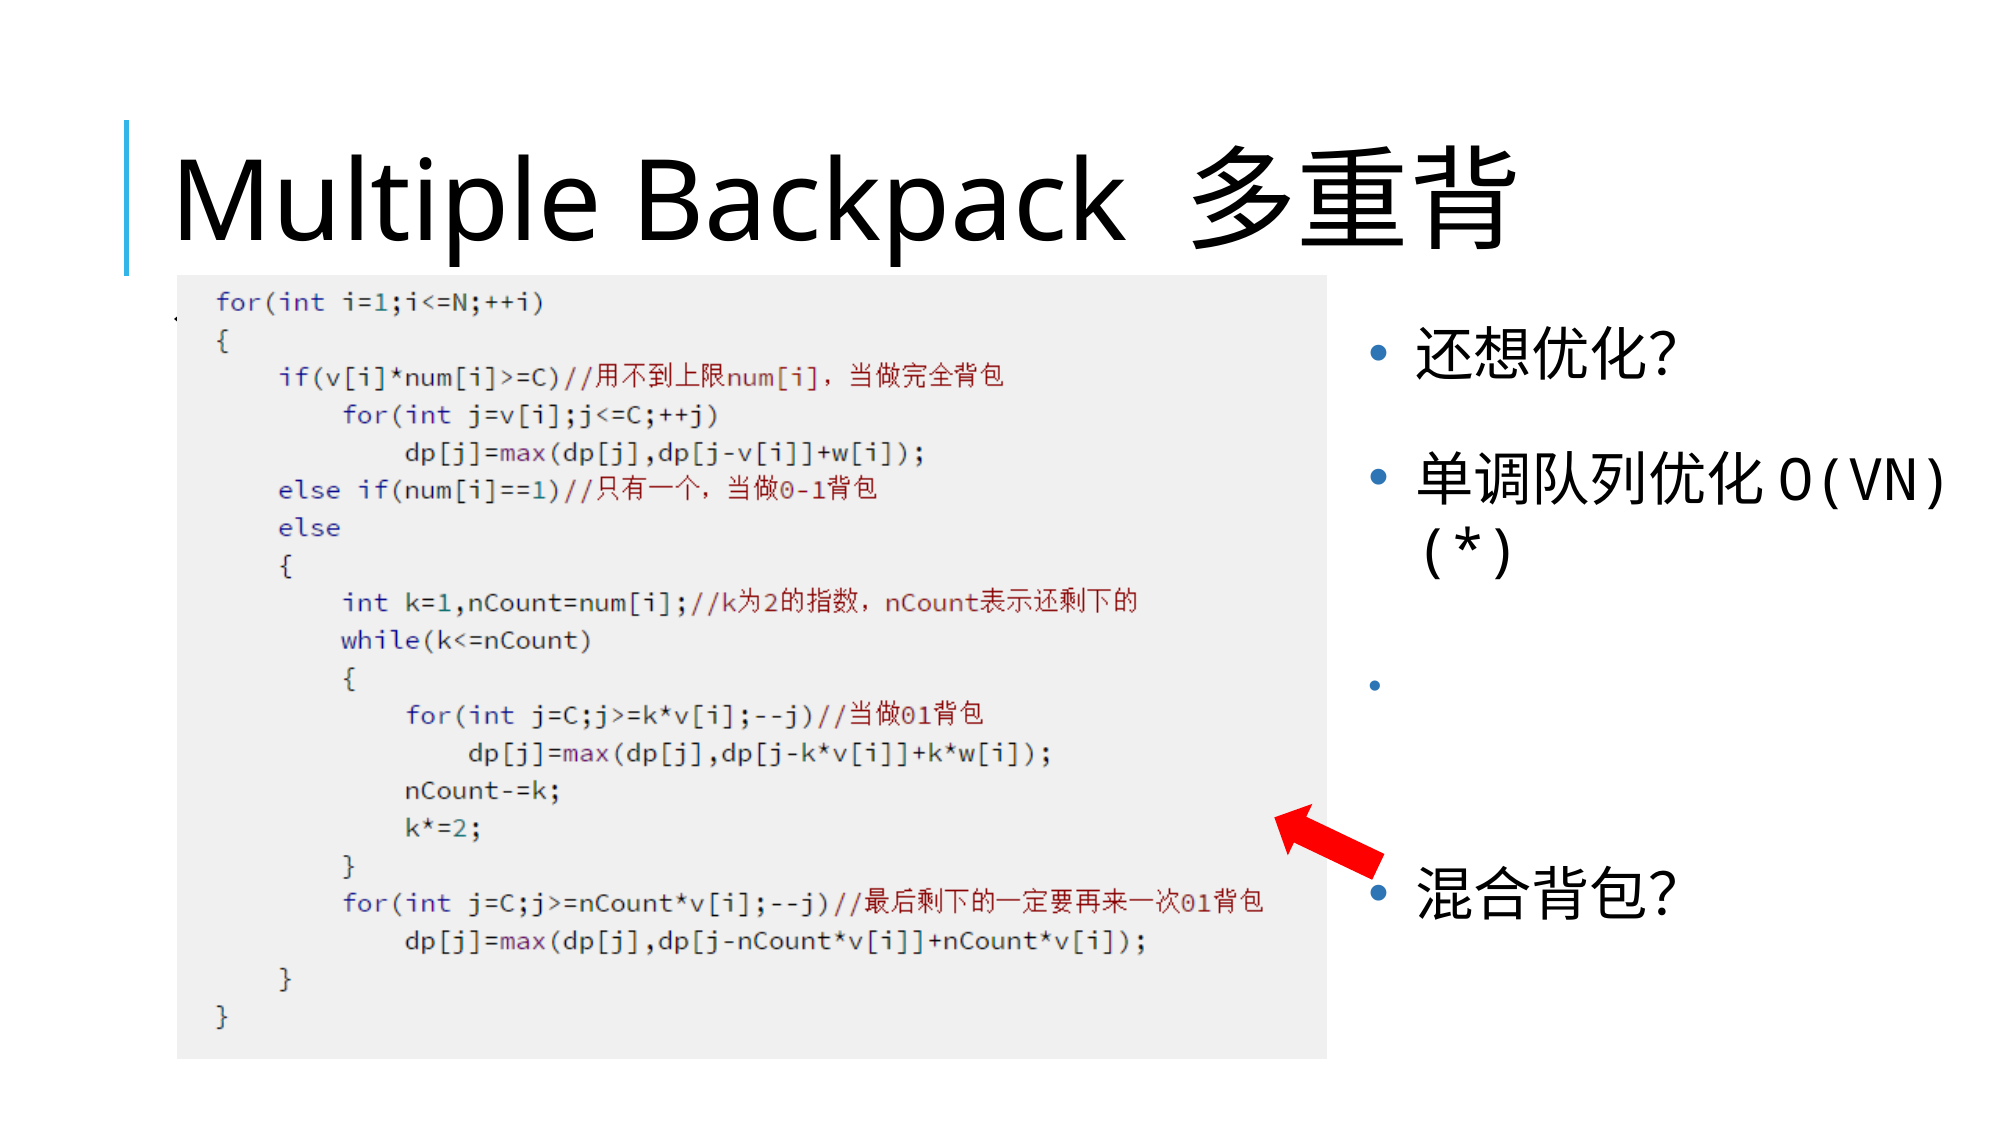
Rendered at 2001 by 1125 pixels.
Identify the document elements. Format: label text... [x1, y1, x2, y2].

text_box 混合背包？ [1353, 849, 1721, 935]
text_box [1327, 825, 1386, 882]
text_box 还想优化？ [1353, 310, 1721, 395]
text_box 单调队列优化O(VN) (*) [1353, 434, 2000, 590]
picture [177, 275, 1327, 1059]
text_box Multiple Backpack 多重背包 [155, 120, 1579, 405]
